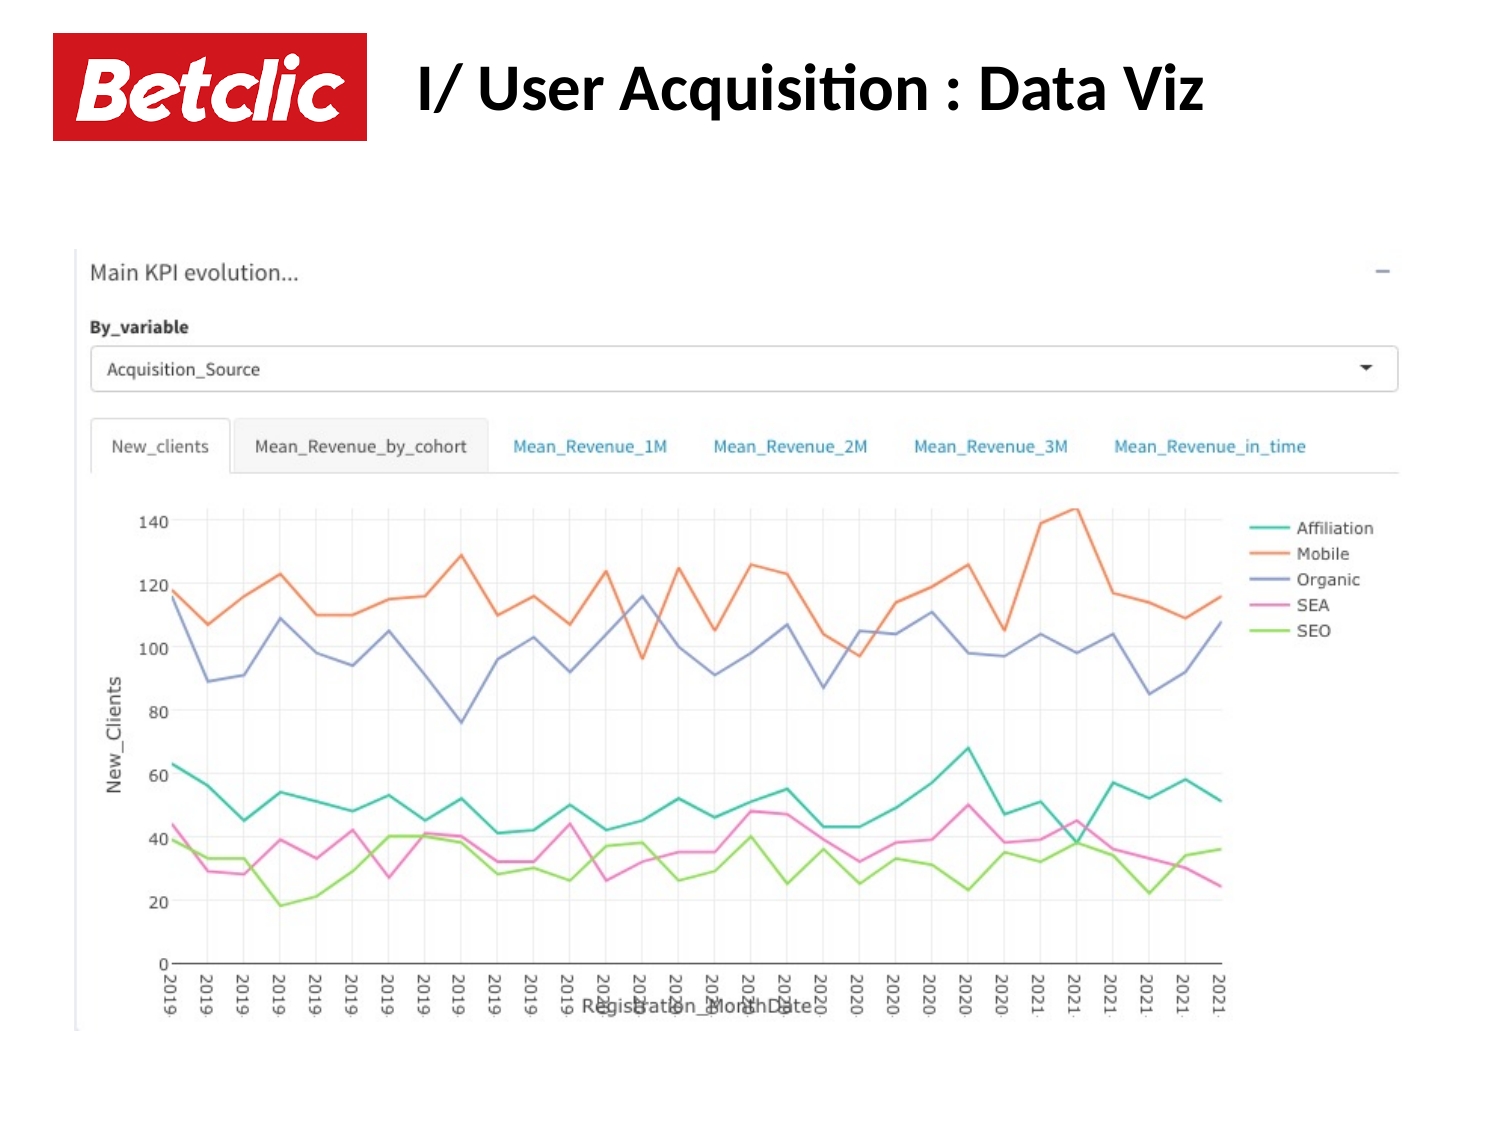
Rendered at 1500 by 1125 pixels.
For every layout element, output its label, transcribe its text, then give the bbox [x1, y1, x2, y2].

picture [53, 33, 367, 141]
picture [73, 248, 1405, 1031]
text_box I/ User Acquisition : Data Viz [369, 35, 1500, 131]
